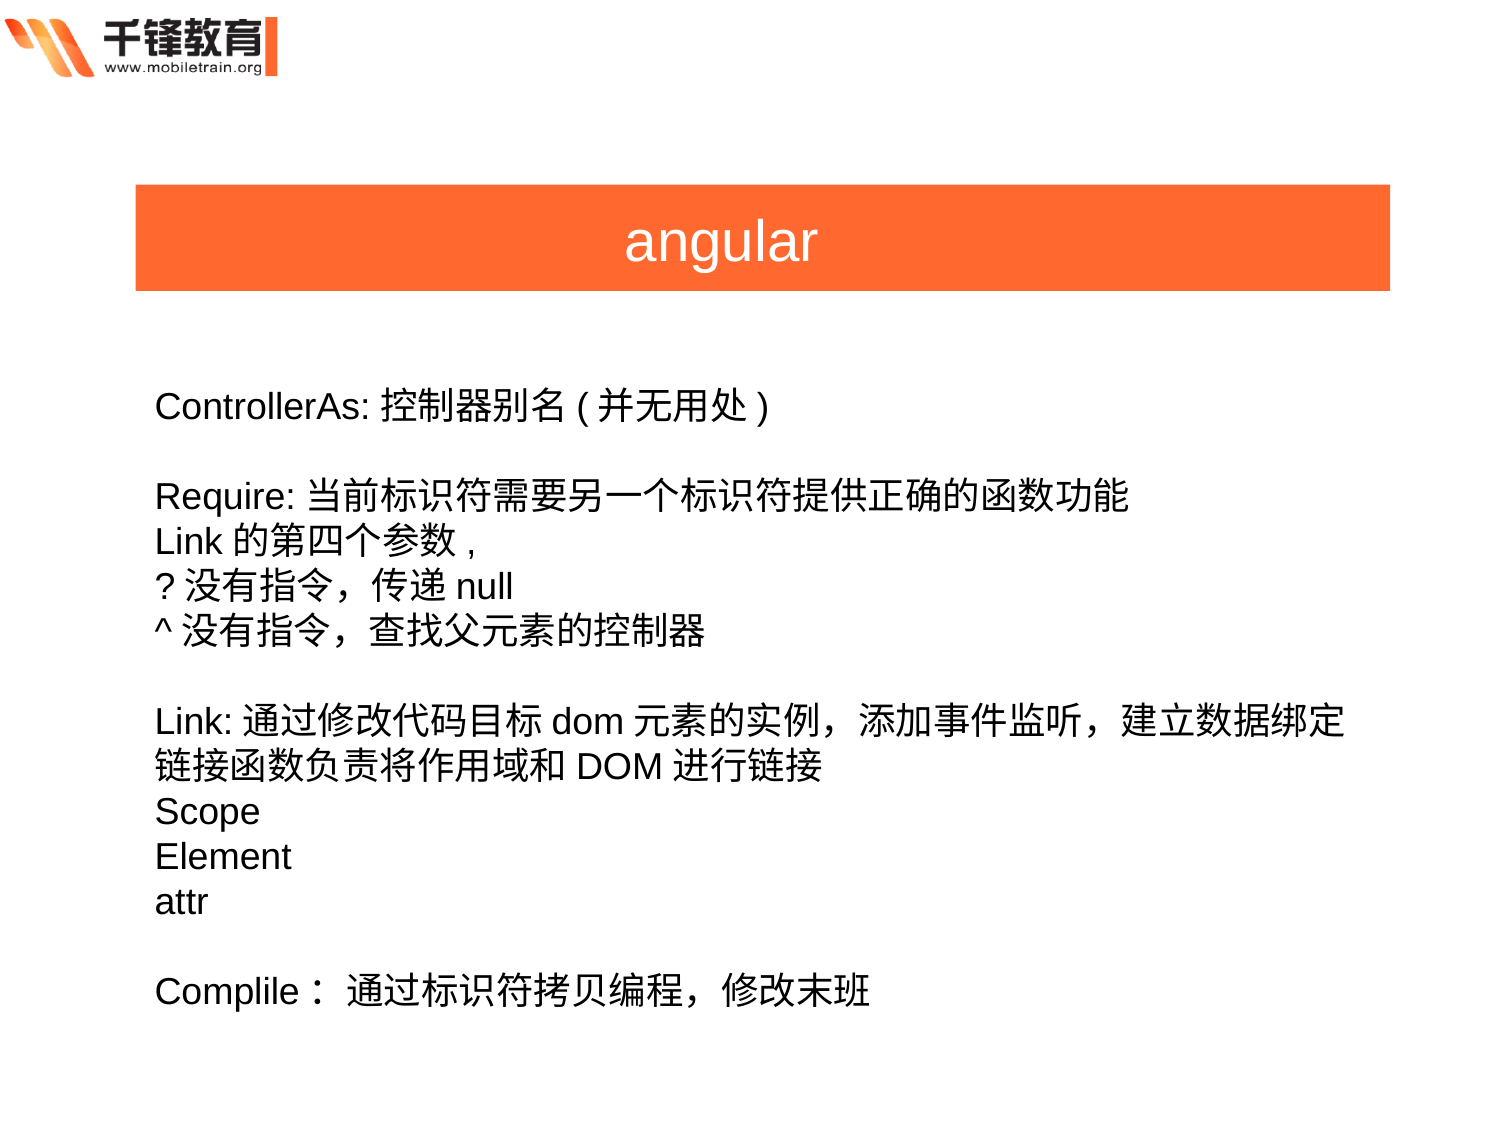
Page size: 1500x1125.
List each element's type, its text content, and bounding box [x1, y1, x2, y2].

text_box ControllerAs:控制器别名(并无用处) Require:当前标识符需要另一个标识符提供正确的函数功能 Link的第四个参数, ?没有指令，传递null ^没有指令，查找父元素的控制器 Link:通过修改代码目标dom元素的实例，添加事件监听，建立数据绑定 链接函数负责将作用域和DOM进行链接 Scope Element attr Complile：通过标识符拷贝编程，修改末班 [139, 374, 1361, 1065]
picture [3, 18, 261, 79]
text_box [135, 184, 1391, 292]
